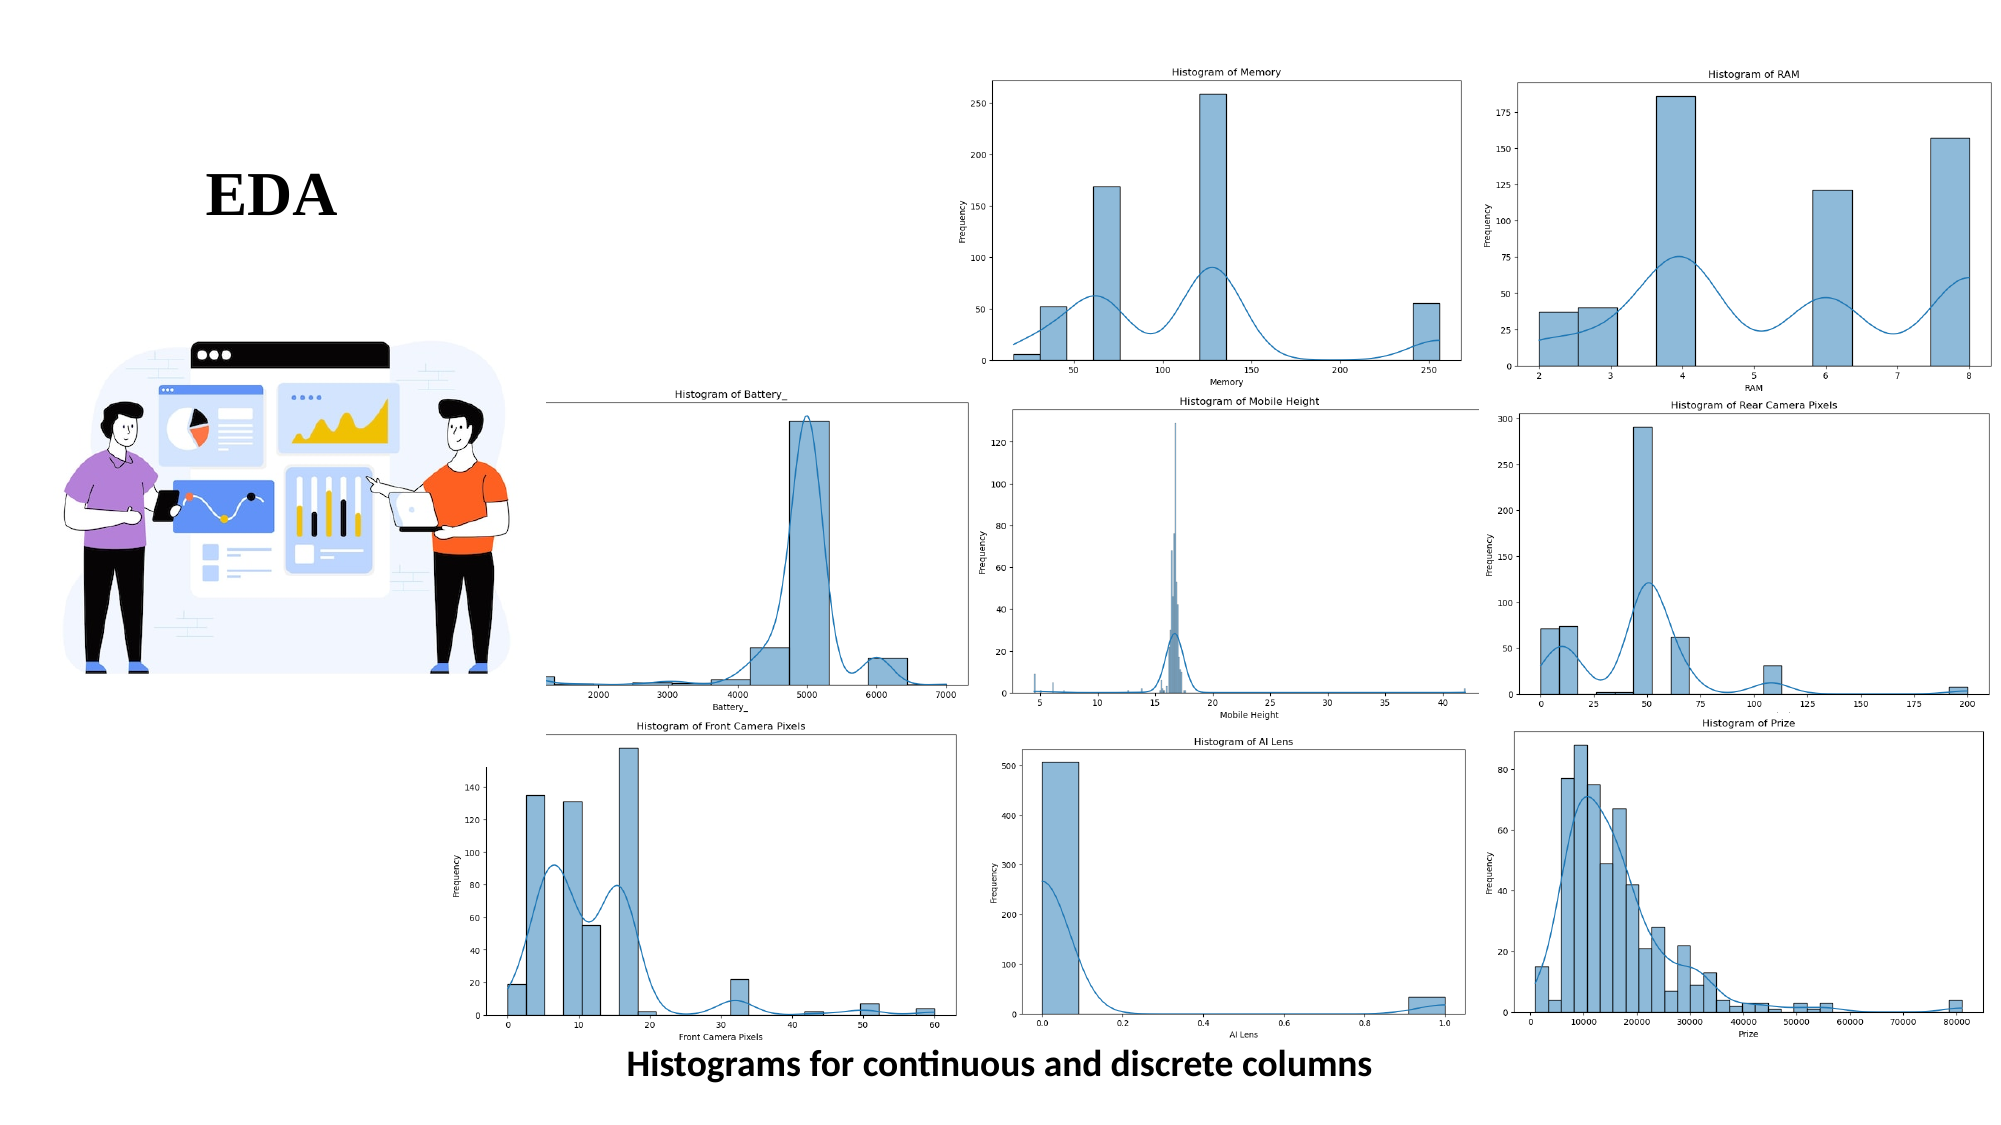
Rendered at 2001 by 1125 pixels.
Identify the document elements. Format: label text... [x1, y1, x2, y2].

text_box EDA [43, 145, 500, 236]
picture [26, 62, 1996, 1047]
picture [984, 732, 1470, 1044]
text_box Histograms for continuous and discrete columns [500, 1031, 1500, 1092]
